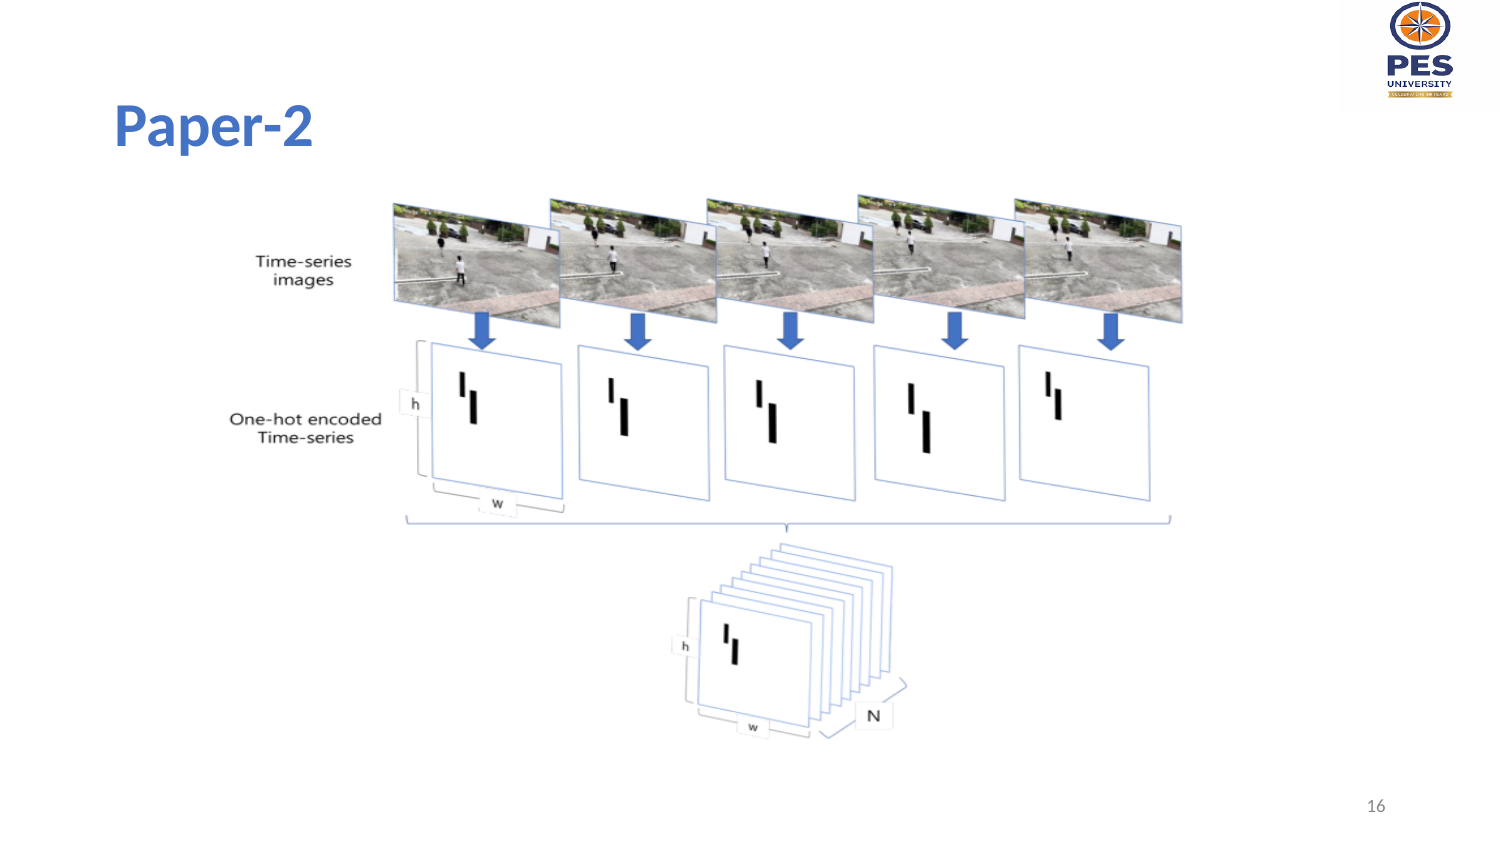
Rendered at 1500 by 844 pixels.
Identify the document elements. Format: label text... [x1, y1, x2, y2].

picture [205, 182, 1264, 749]
picture [1340, 0, 1500, 113]
slide_number ‹#› [1059, 782, 1397, 827]
title Paper-2 [103, 44, 1397, 208]
